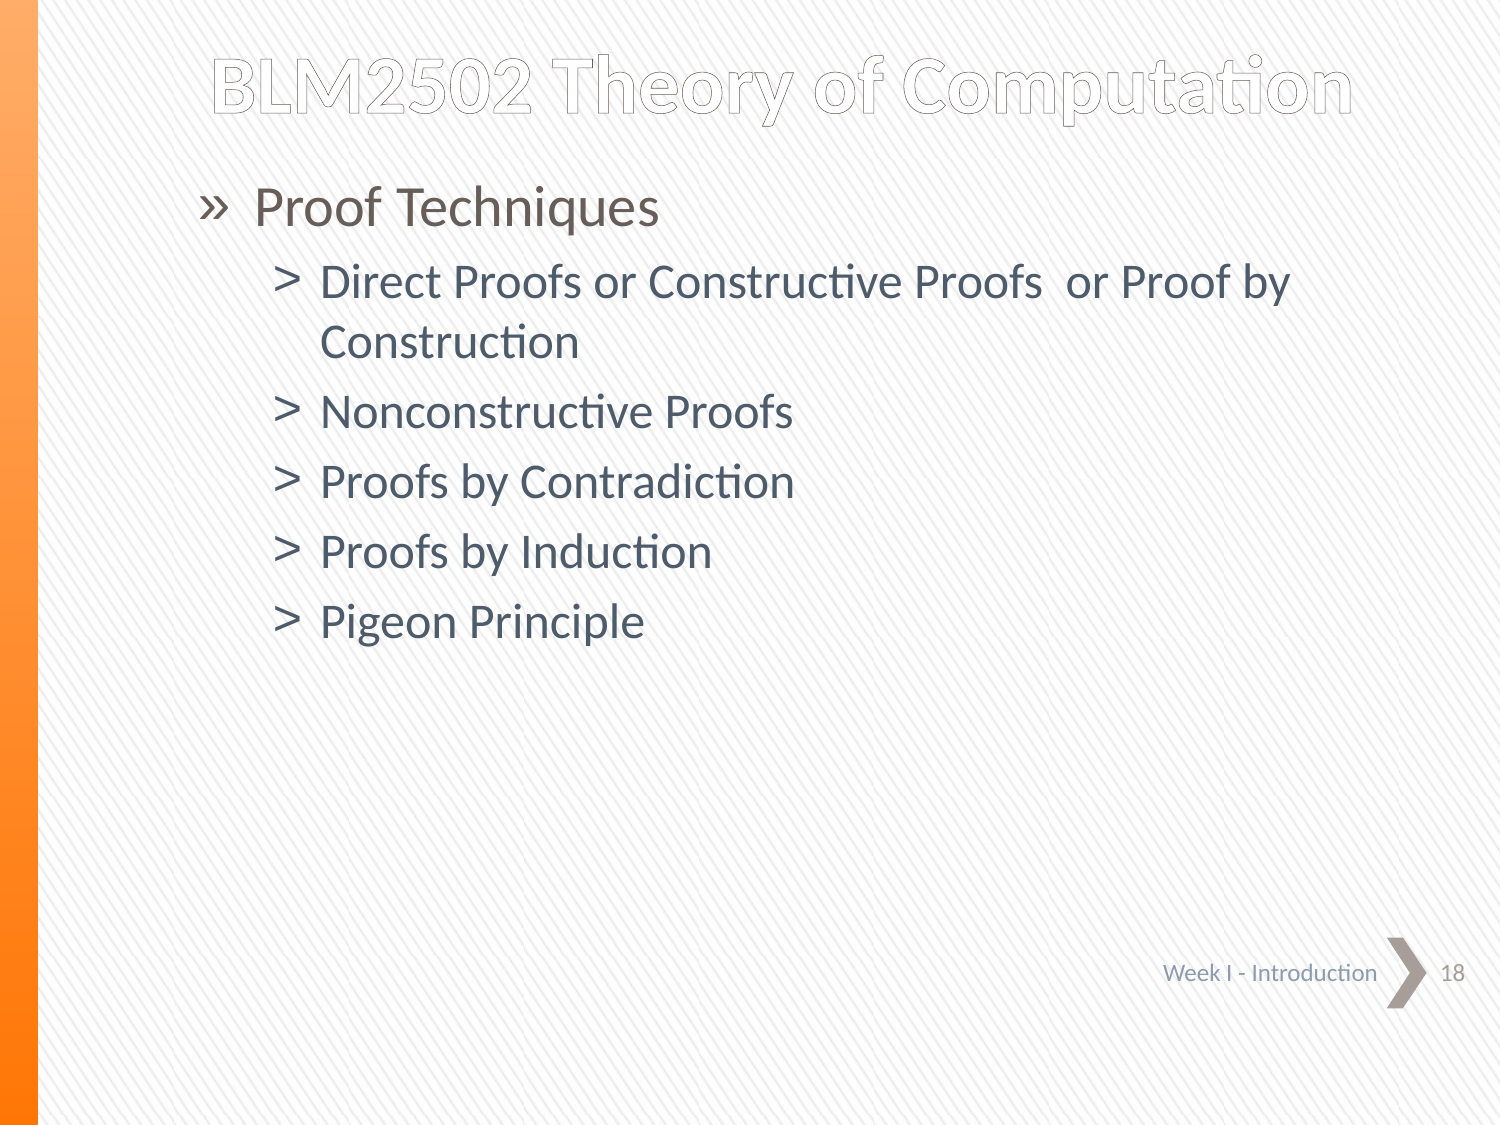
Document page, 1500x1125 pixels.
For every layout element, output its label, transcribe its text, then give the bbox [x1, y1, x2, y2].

footer Week I - Introduction [218, 952, 1394, 990]
title BLM2502 Theory of Computation [194, 54, 1383, 138]
list Proof Techniques Direct Proofs or Constructive Proofs or Proof by Construction Nonconstructive Proofs Proofs by Contradiction Proofs by Induction Pigeon Principle [183, 160, 1408, 929]
slide_number 18 [1425, 941, 1488, 1002]
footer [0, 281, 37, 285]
